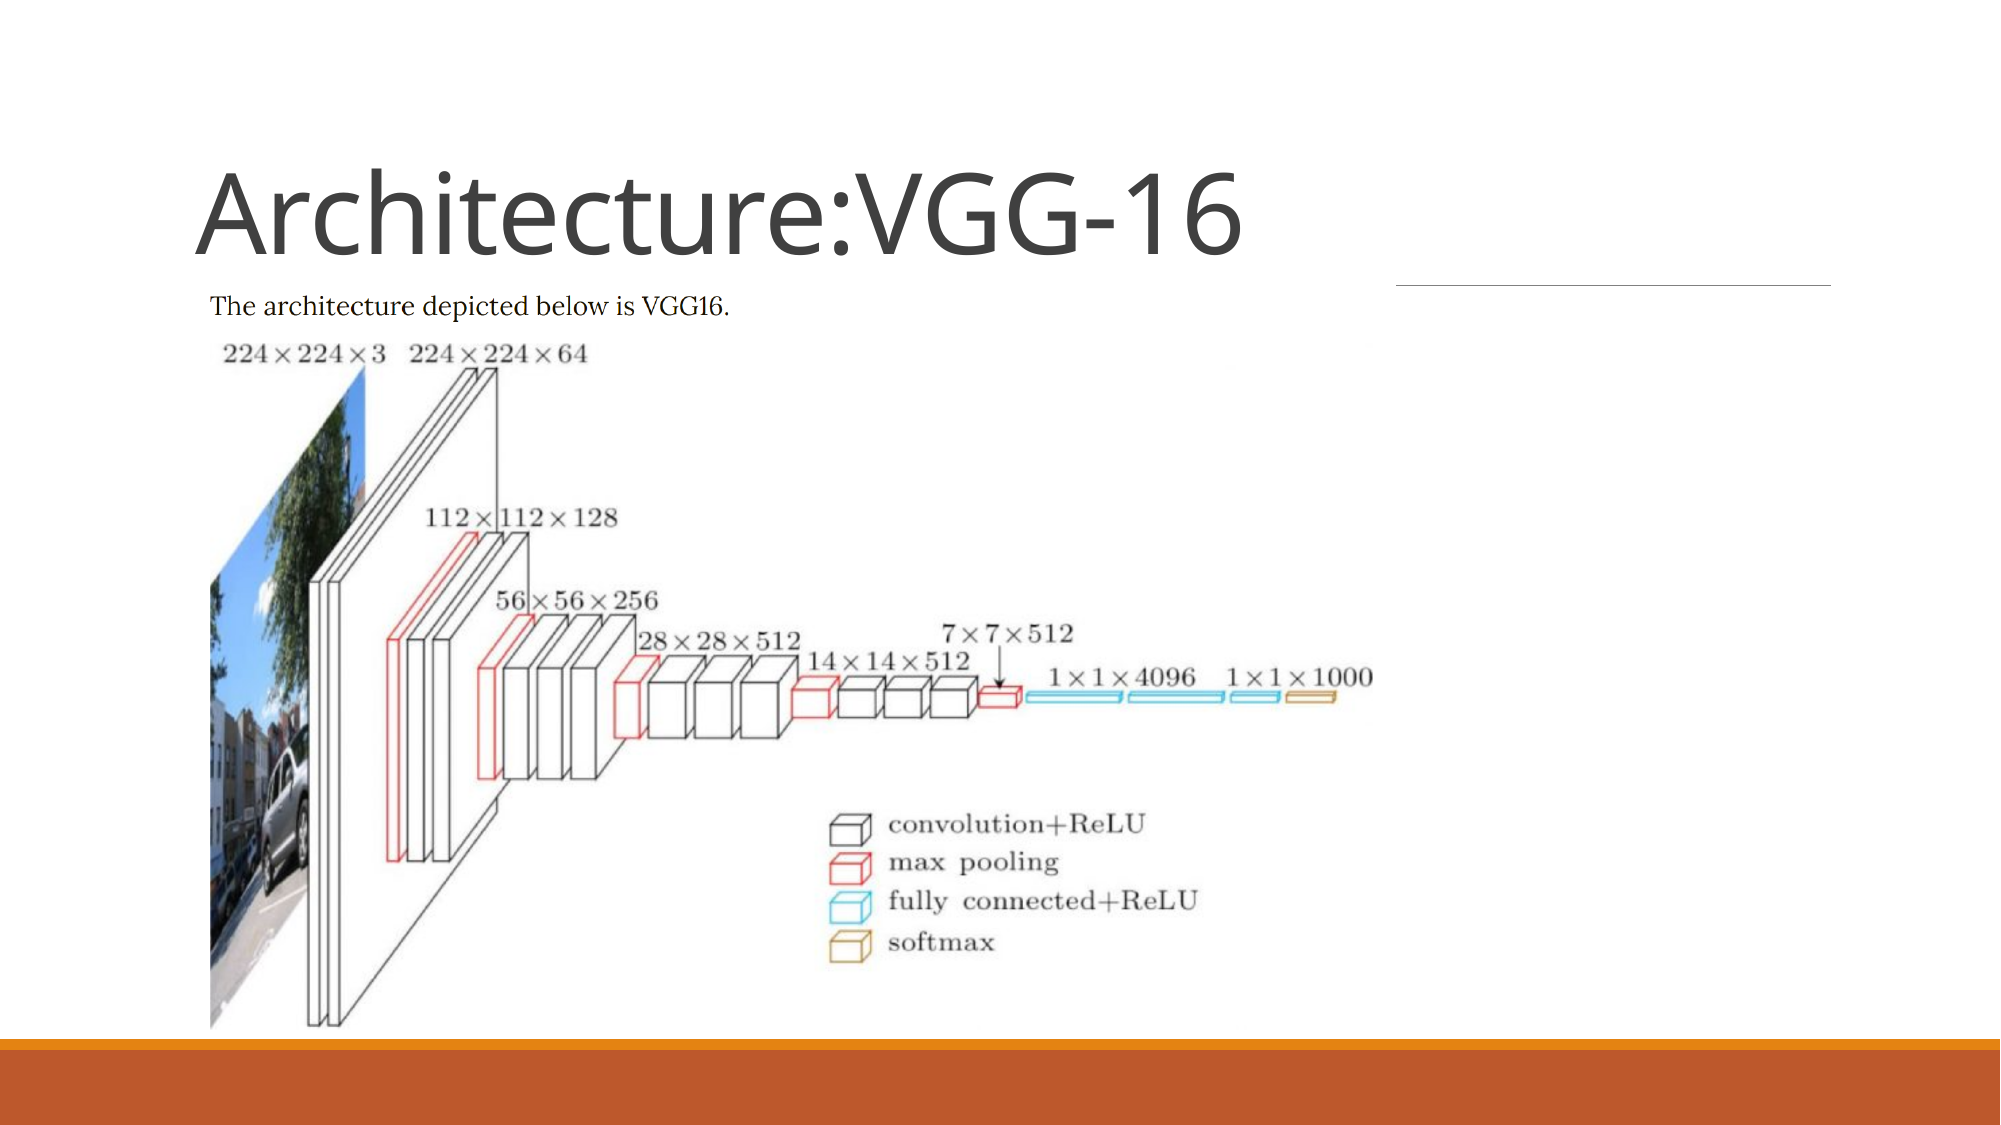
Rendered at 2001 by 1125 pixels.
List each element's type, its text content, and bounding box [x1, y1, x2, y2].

picture [190, 284, 1397, 1036]
title Architecture:VGG-16 [180, 47, 1830, 285]
